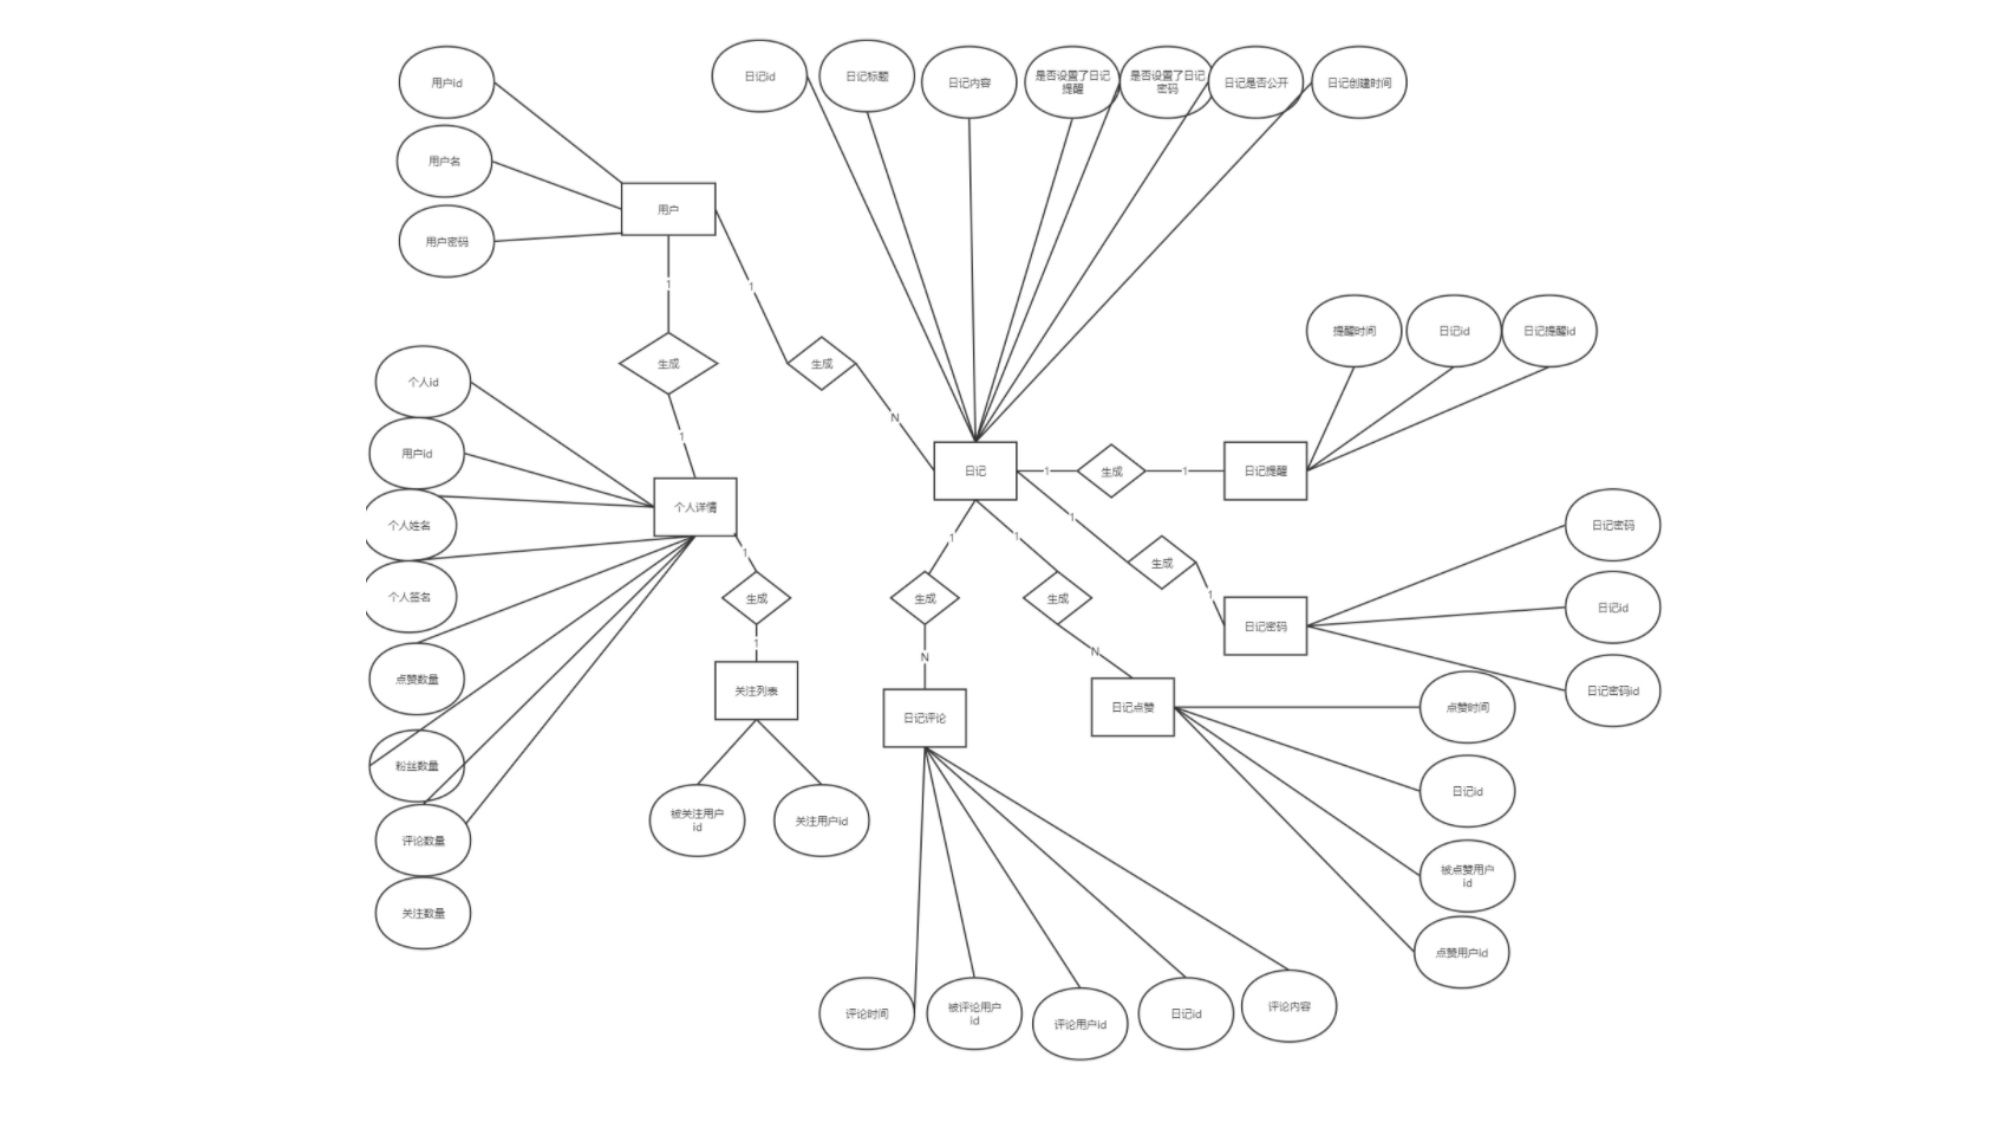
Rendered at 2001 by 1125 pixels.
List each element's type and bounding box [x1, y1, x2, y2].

picture [366, 34, 1683, 1069]
